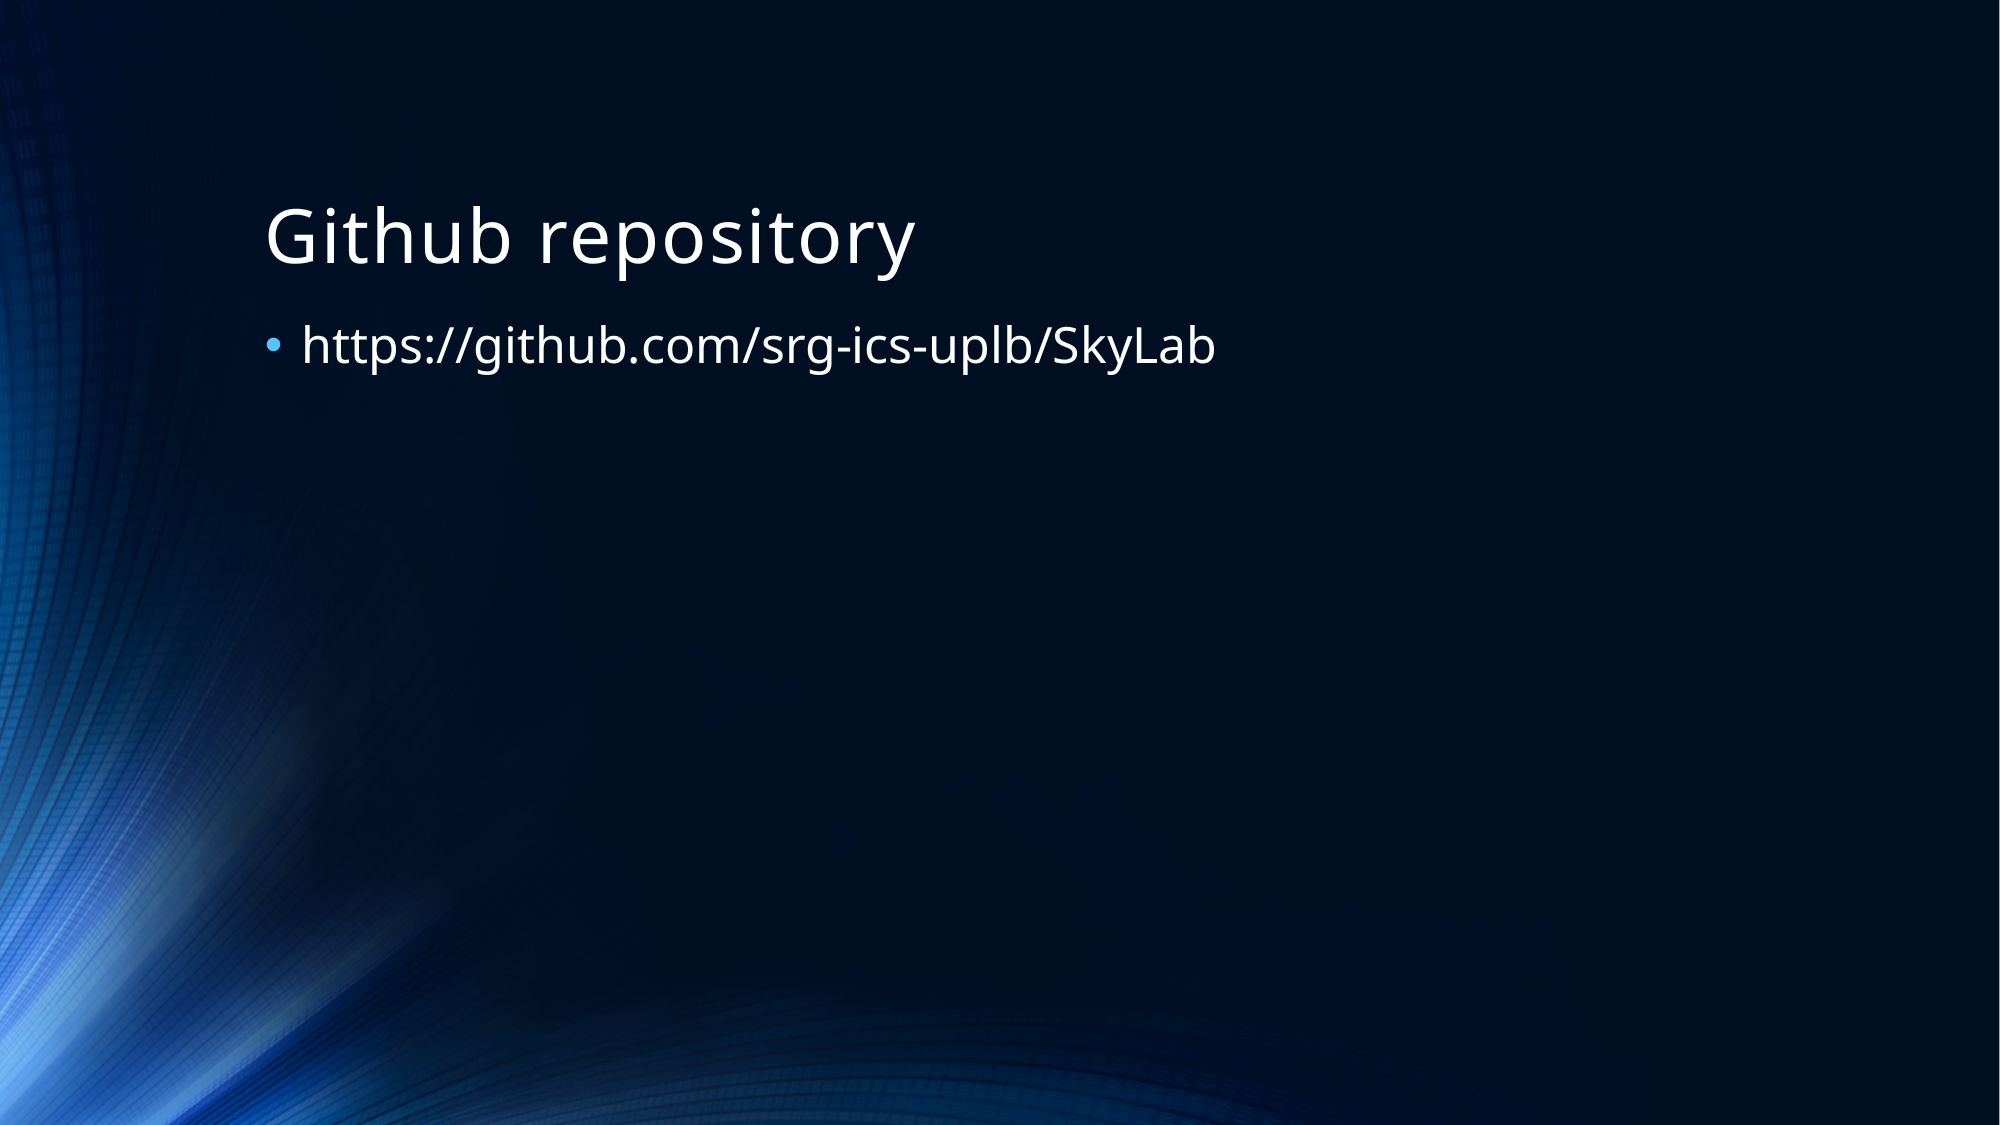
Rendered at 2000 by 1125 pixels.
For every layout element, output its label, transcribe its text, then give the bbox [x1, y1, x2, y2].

list https://github.com/srg-ics-uplb/SkyLab [249, 312, 1749, 988]
title Github repository [249, 62, 1750, 288]
picture [0, 0, 2000, 1125]
